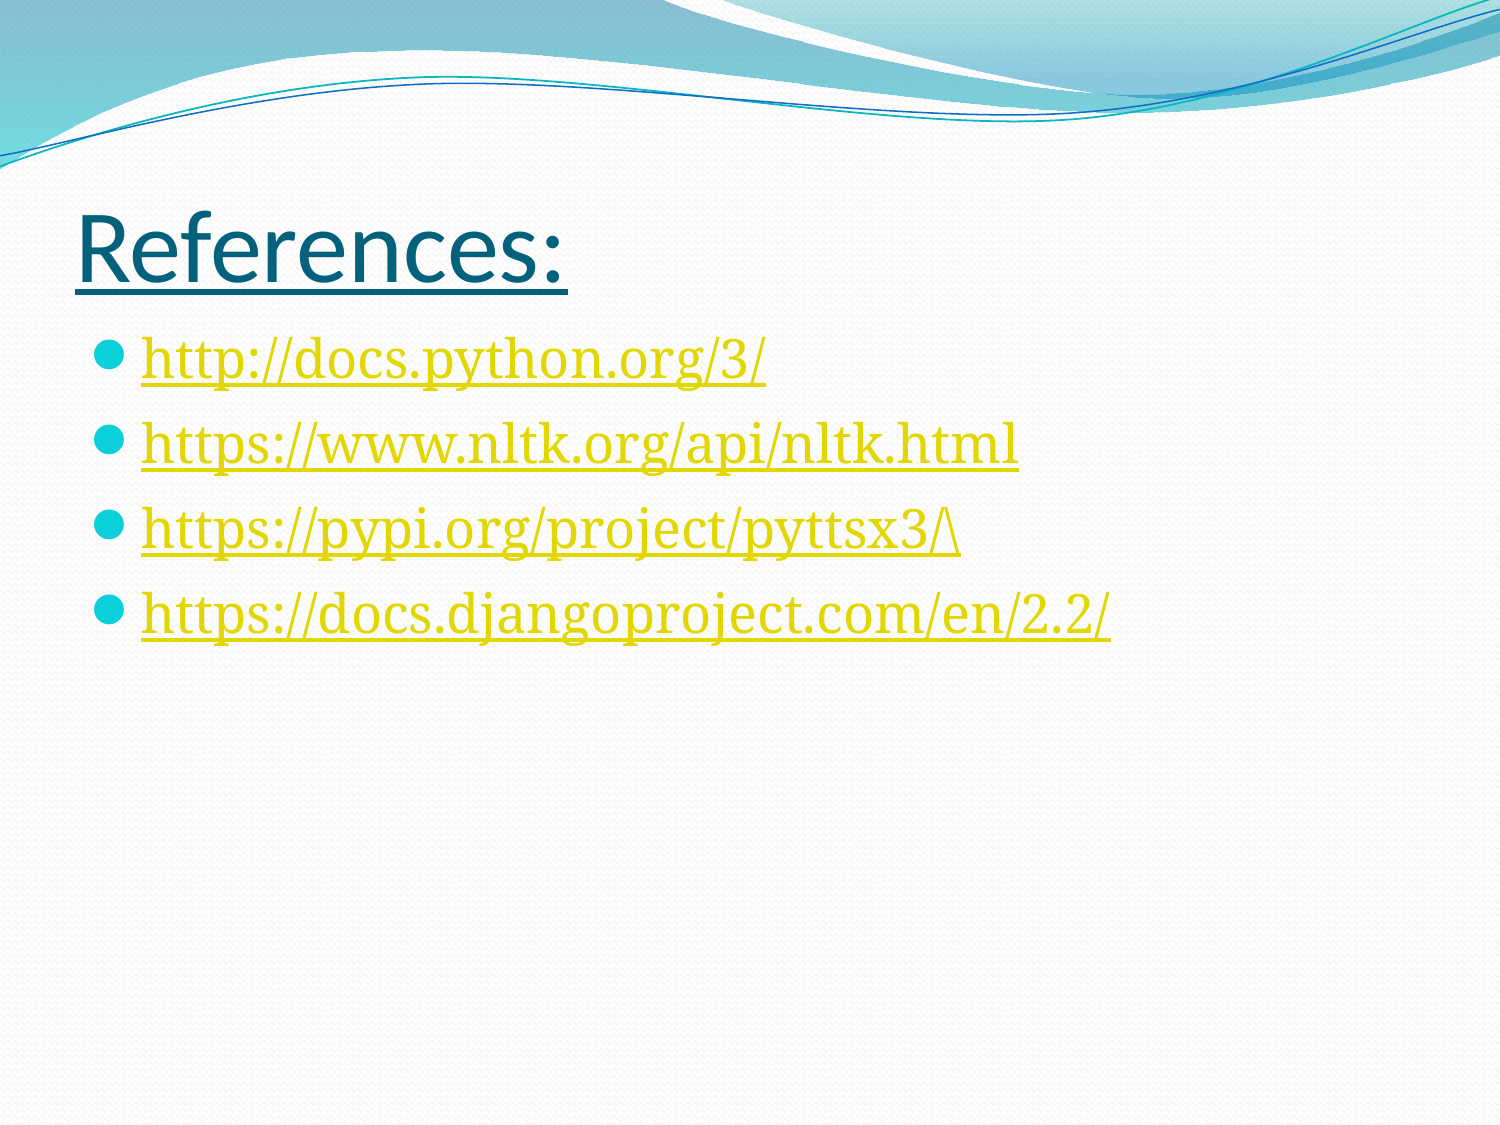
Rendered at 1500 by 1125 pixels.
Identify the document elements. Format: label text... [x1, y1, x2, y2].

list http://docs.python.org/3/ https://www.nltk.org/api/nltk.html https://pypi.org/project/pyttsx3/\ https://docs.djangoproject.com/en/2.2/ [75, 317, 1425, 1038]
title References: [75, 115, 1425, 303]
